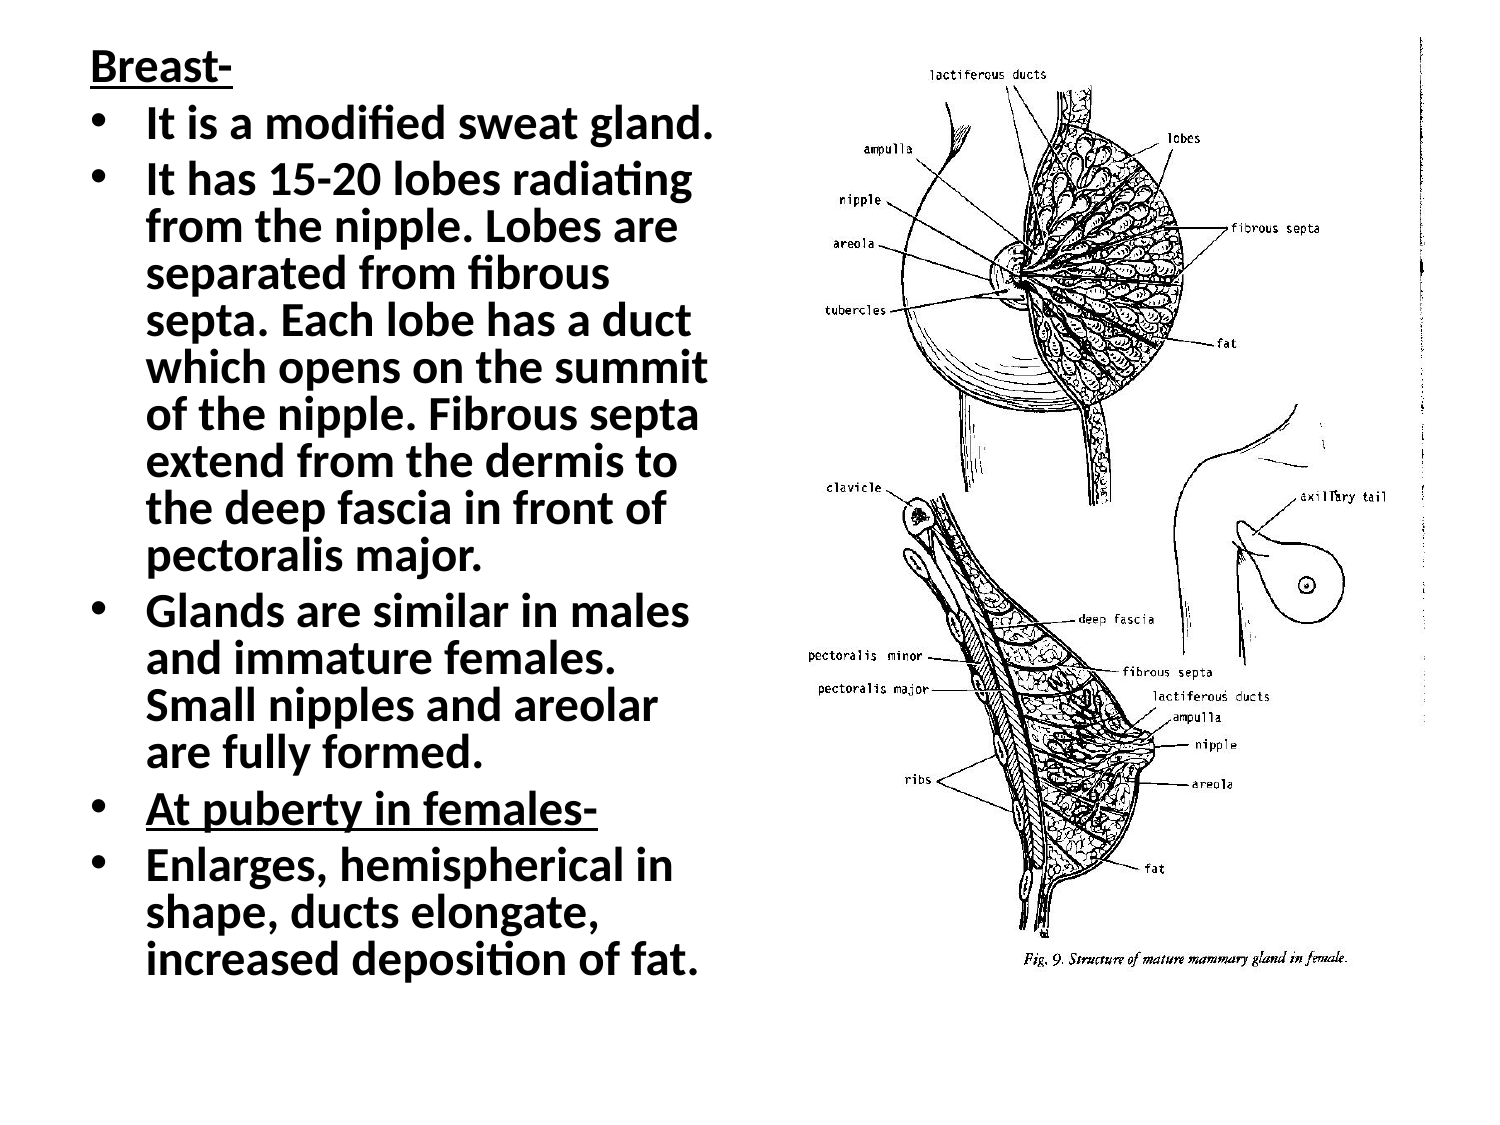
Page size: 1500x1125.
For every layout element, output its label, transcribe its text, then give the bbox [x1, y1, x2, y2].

list Breast- It is a modified sweat gland. It has 15-20 lobes radiating from the nipple. Lobes are separated from fibrous septa. Each lobe has a duct which opens on the summit of the nipple. Fibrous septa extend from the dermis to the deep fascia in front of pectoralis major. Glands are similar in males and immature females. Small nipples and areolar are fully formed. At puberty in females- Enlarges, hemispherical in shape, ducts elongate, increased deposition of fat. [75, 37, 738, 1005]
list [762, 37, 1426, 1006]
